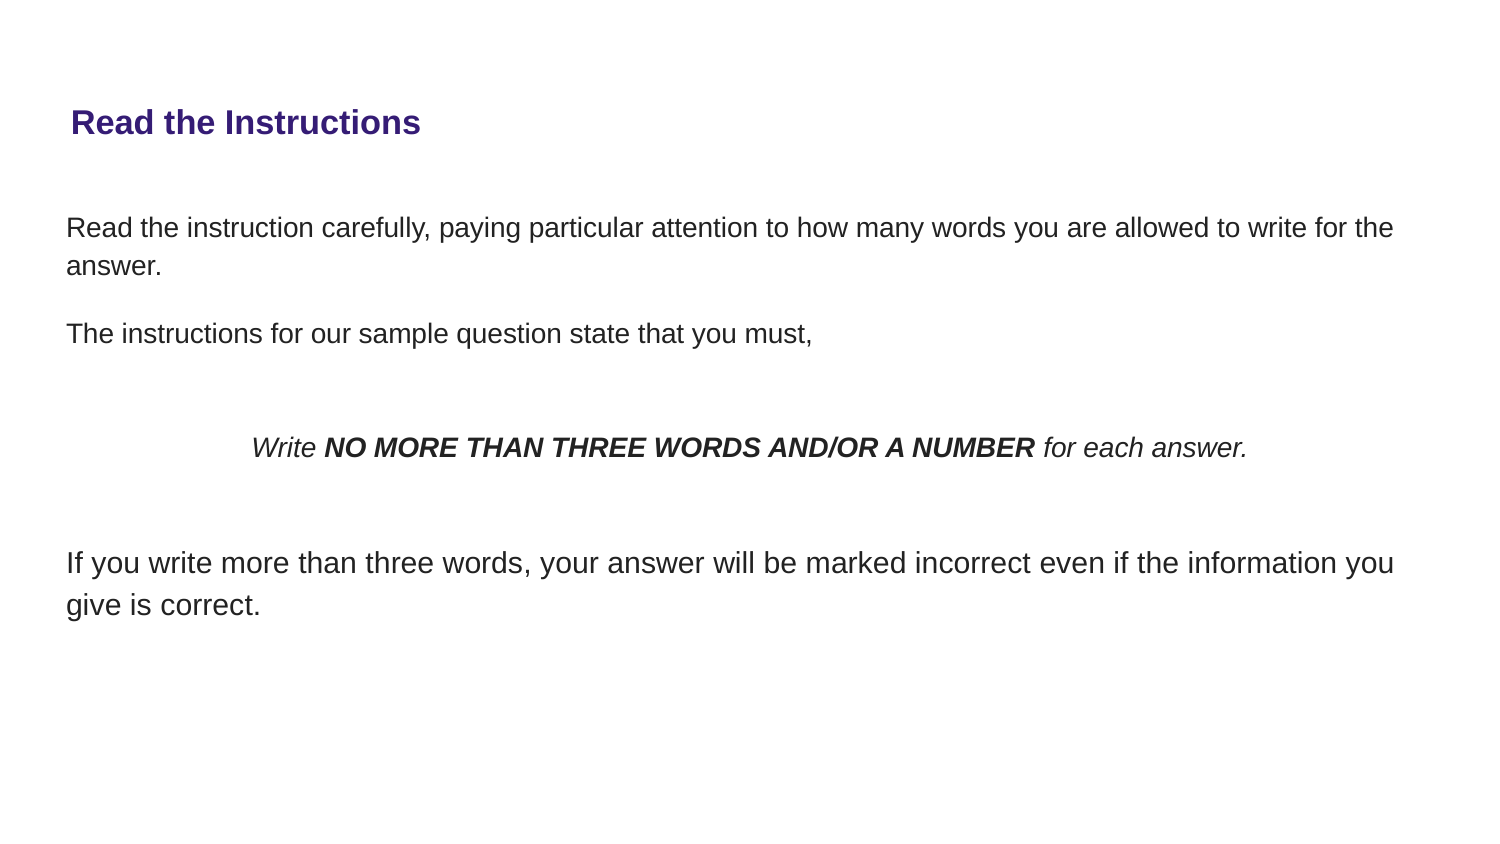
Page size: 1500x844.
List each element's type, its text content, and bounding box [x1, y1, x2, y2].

title Read the Instructions [51, 72, 1449, 167]
list Read the instruction carefully, paying particular attention to how many words you are allowed to write for the answer. The instructions for our sample question state that you must, Write NO MORE THAN THREE WORDS AND/OR A NUMBER for each answer. If you write more than three words, your answer will be marked incorrect even if the information you give is correct. [51, 189, 1449, 750]
